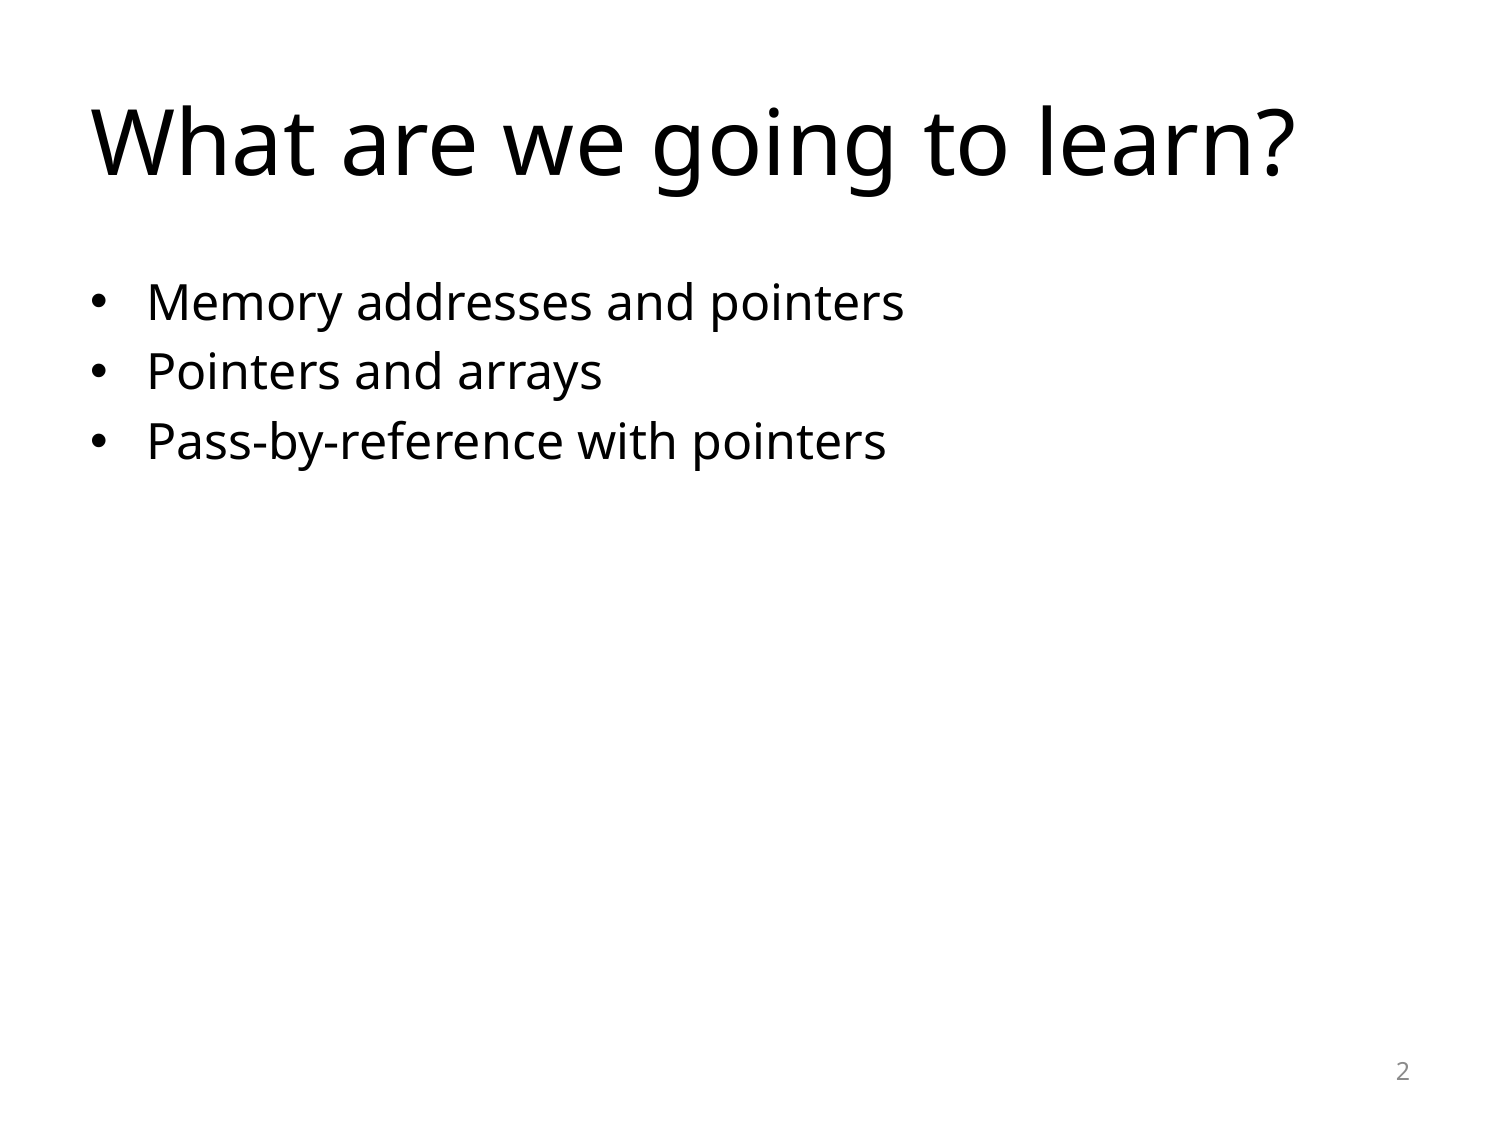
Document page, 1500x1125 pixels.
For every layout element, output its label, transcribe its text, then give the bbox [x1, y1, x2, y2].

title What are we going to learn? [75, 45, 1425, 233]
slide_number 2 [1074, 1042, 1425, 1103]
list Memory addresses and pointers Pointers and arrays Pass-by-reference with pointers [75, 262, 1425, 1005]
